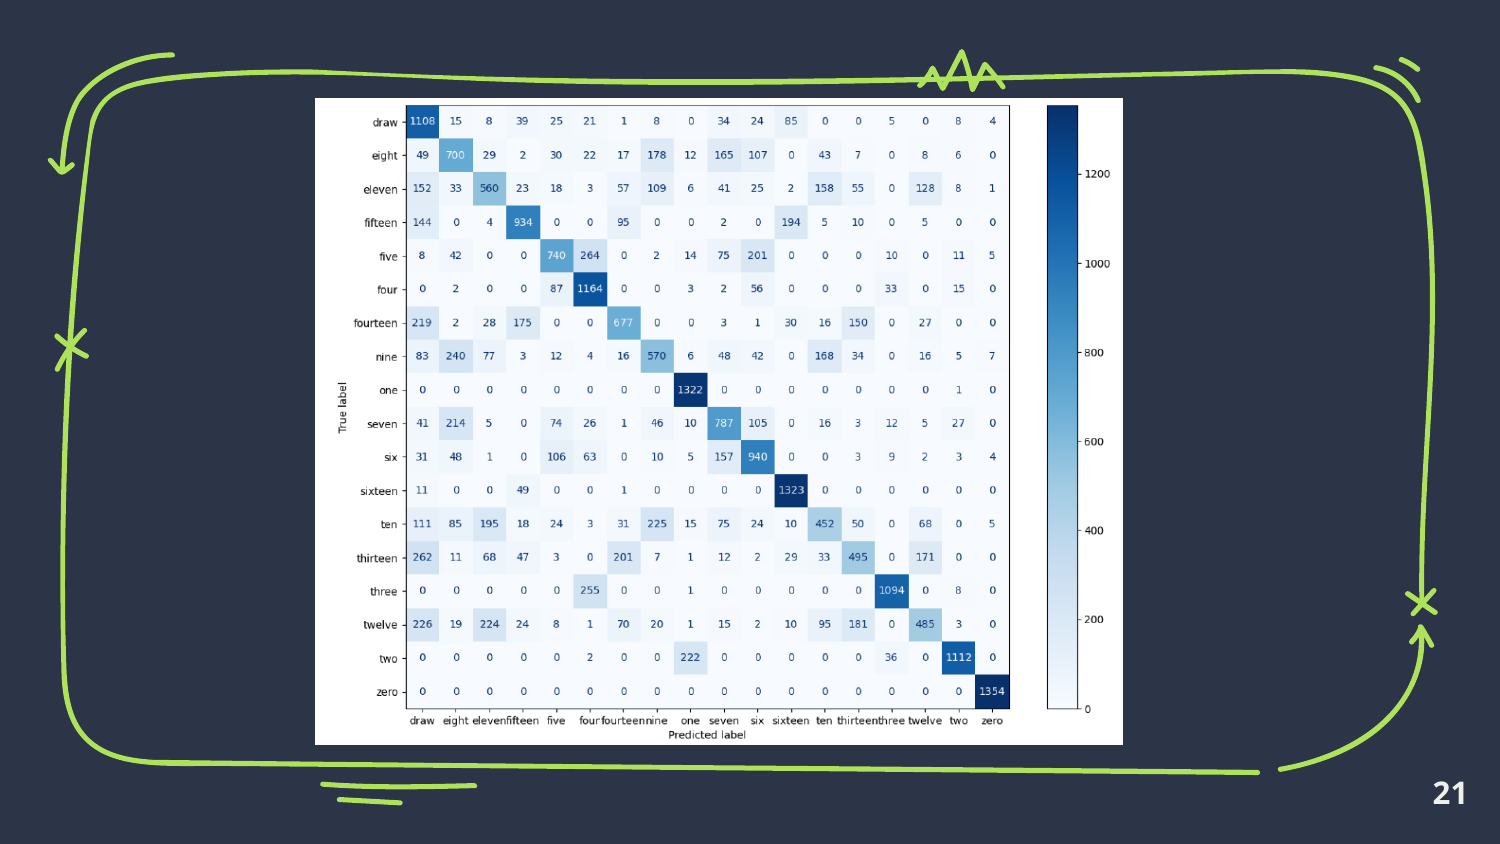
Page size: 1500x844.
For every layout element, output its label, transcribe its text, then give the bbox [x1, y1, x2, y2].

slide_number 21 [1378, 769, 1469, 820]
picture [315, 98, 1123, 746]
